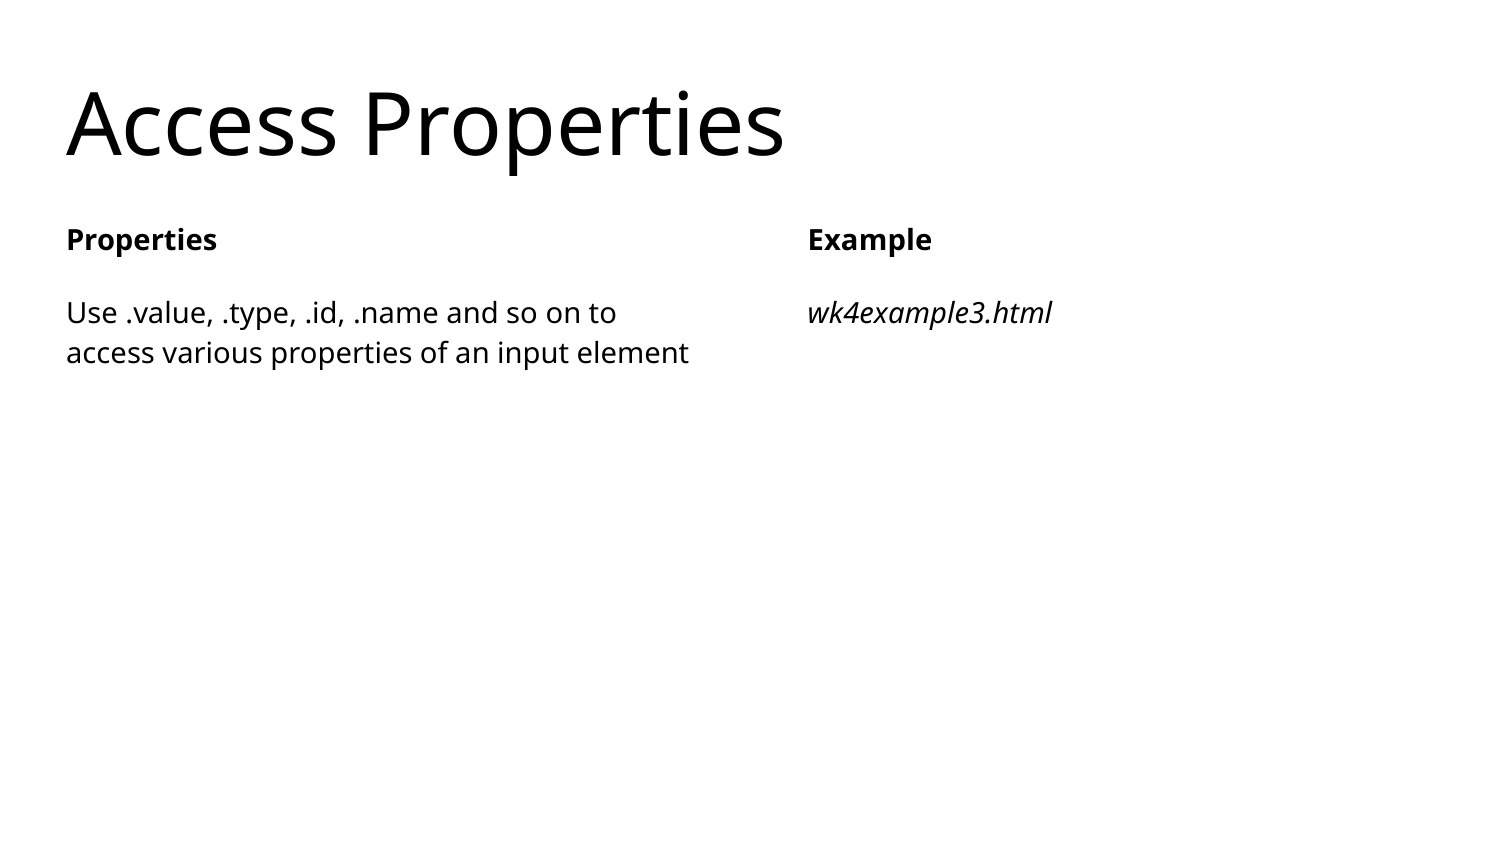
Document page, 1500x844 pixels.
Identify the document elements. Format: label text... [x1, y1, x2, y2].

list Example wk4example3.html [792, 200, 1449, 752]
title Access Properties [51, 51, 1449, 189]
list Properties Use .value, .type, .id, .name and so on to access various properties of an input element [51, 200, 708, 752]
